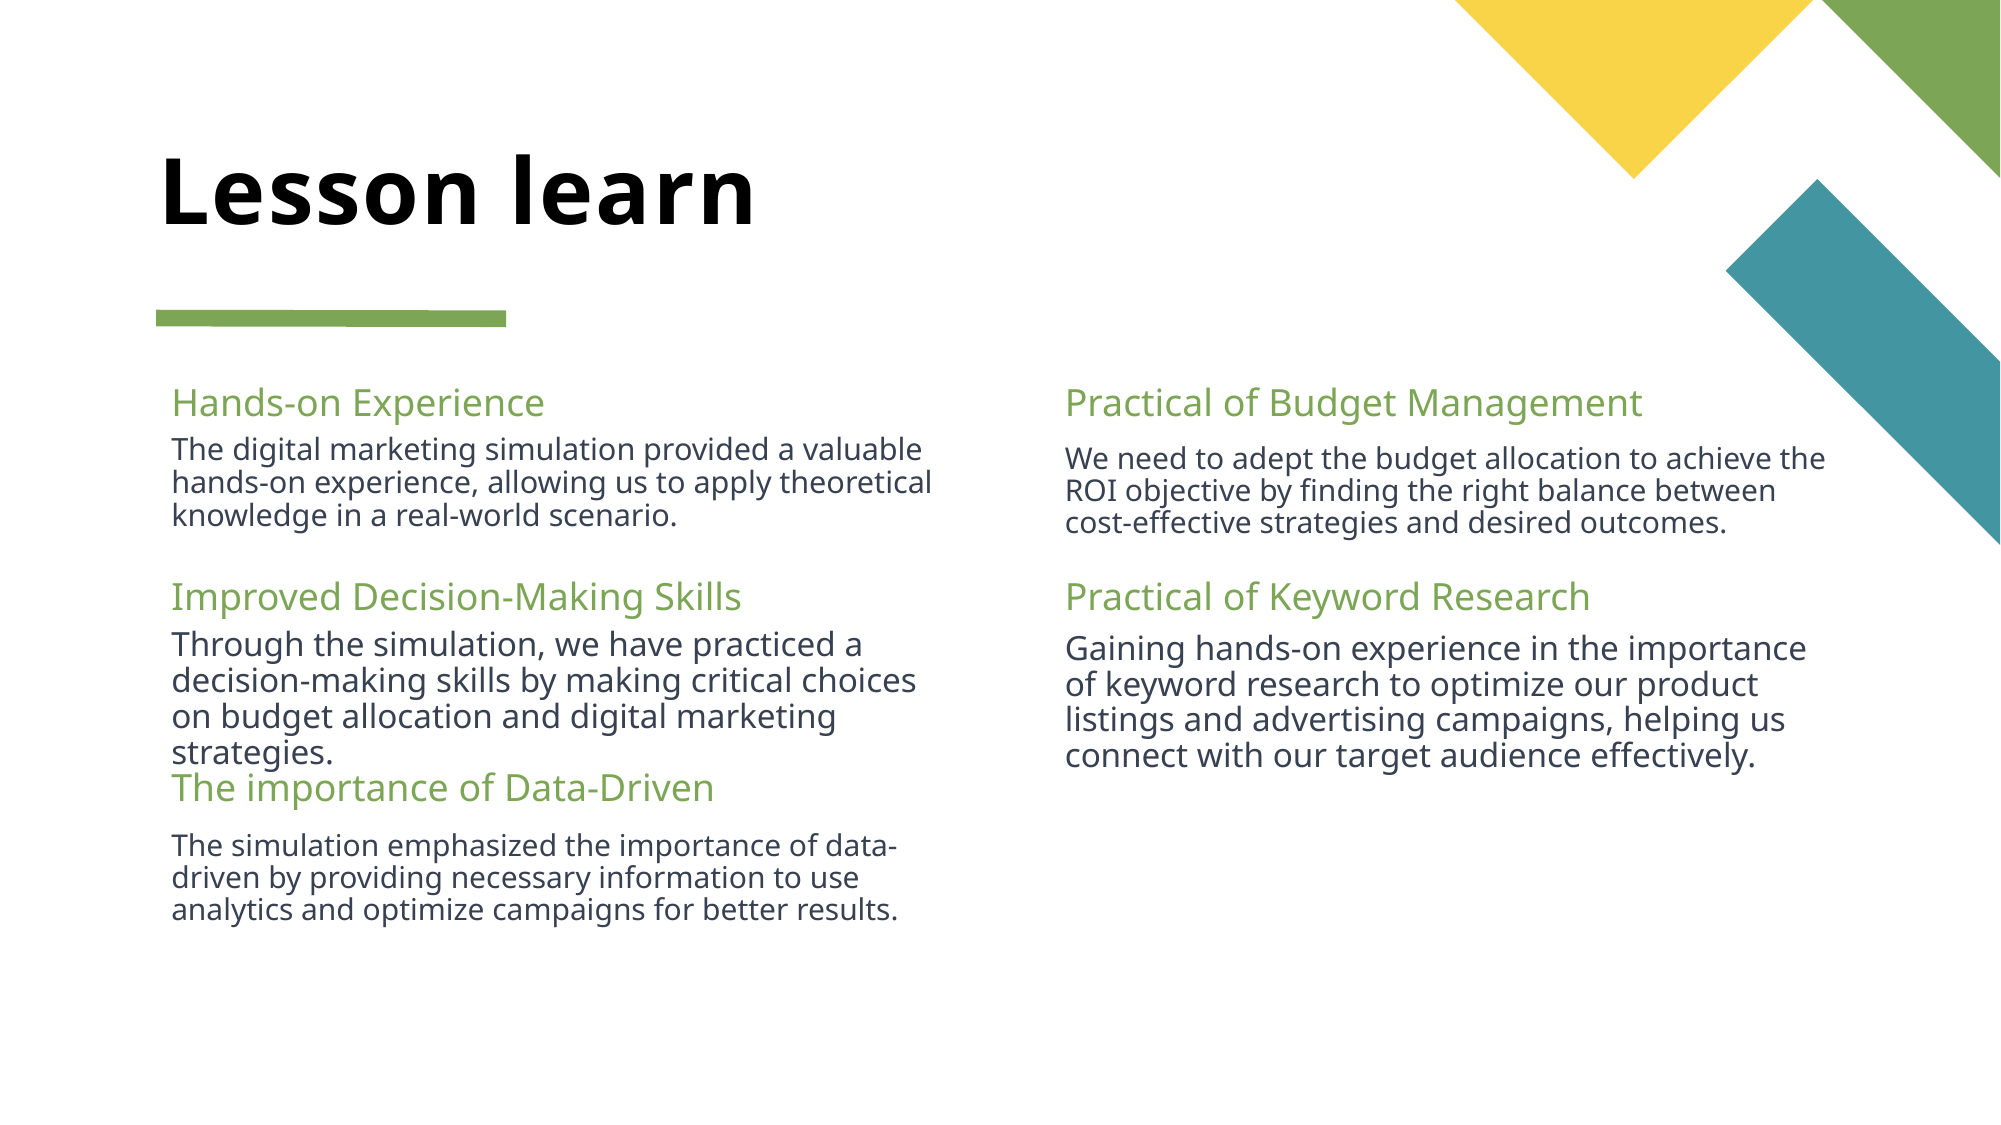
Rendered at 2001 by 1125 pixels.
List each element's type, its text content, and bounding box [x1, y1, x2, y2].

list Practical of Budget Management [1049, 377, 1844, 430]
list The importance of Data-Driven [156, 765, 1050, 814]
list The simulation emphasized the importance of data-driven by providing necessary information to use analytics and optimize campaigns for better results. [156, 823, 950, 955]
list We need to adept the budget allocation to achieve the ROI objective by finding the right balance between cost-effective strategies and desired outcomes. [1049, 435, 1844, 552]
list Practical of Keyword Research [1049, 572, 1844, 624]
text_box Gaining hands-on experience in the importance of keyword research to optimize our product listings and advertising campaigns, helping us connect with our target audience effectively. [1049, 624, 1844, 790]
list The digital marketing simulation provided a valuable hands-on experience, allowing us to apply theoretical knowledge in a real-world scenario. [156, 427, 950, 543]
title Lesson learn [158, 26, 1844, 245]
list Improved Decision-Making Skills [156, 572, 951, 625]
list Hands-on Experience [156, 377, 950, 427]
list Through the simulation, we have practiced a decision-making skills by making critical choices on budget allocation and digital marketing strategies. [156, 620, 950, 747]
